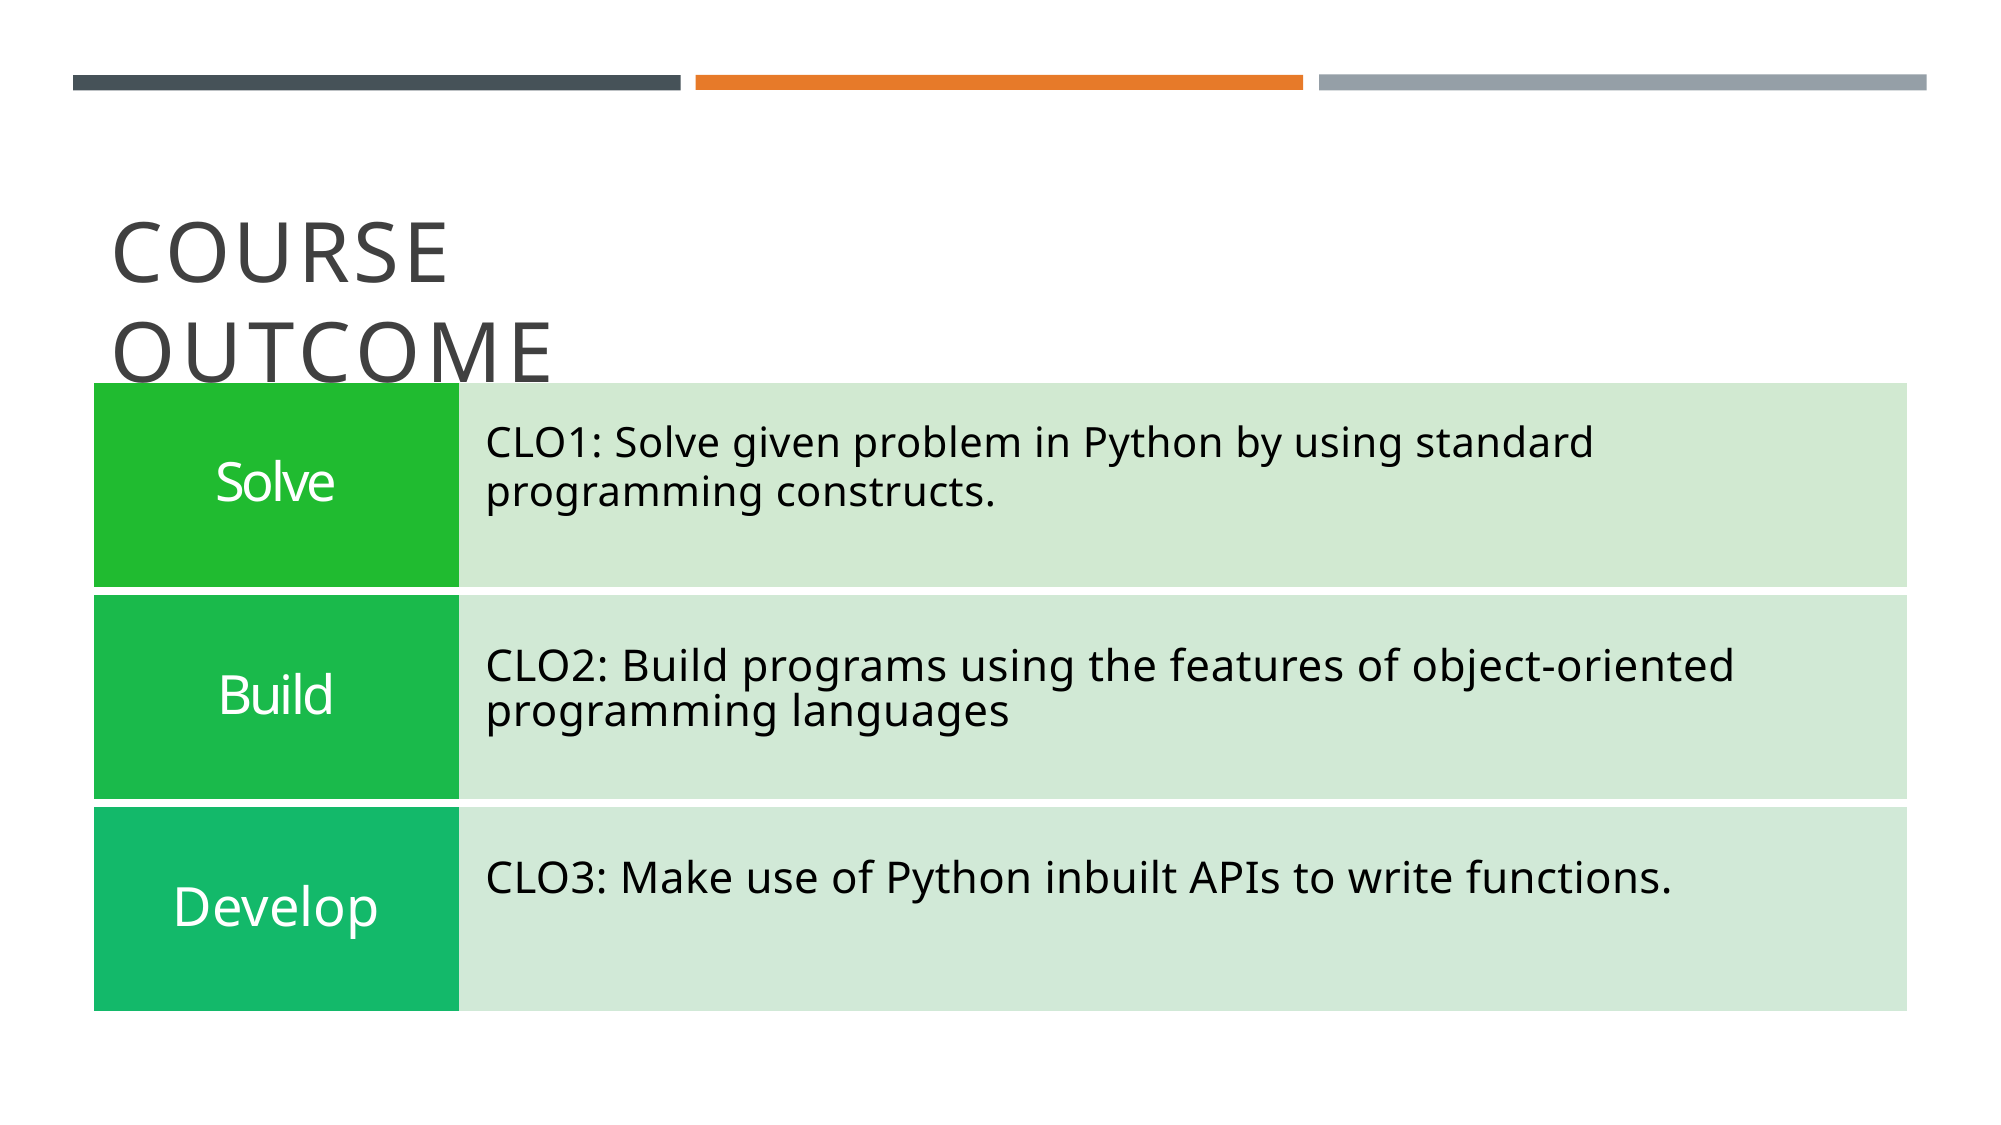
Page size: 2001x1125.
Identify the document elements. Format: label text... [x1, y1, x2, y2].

table_header CLO1: Solve given problem in Python by using standard programming constructs. [459, 383, 1907, 587]
table_cell Build [94, 595, 459, 799]
table_header Solve [94, 383, 459, 587]
title COURSE OUTCOME [108, 197, 865, 383]
table_cell CLO2: Build programs using the features of object-oriented programming languages [459, 595, 1907, 799]
table_cell Develop [94, 807, 459, 1011]
table_cell CLO3: Make use of Python inbuilt APIs to write functions. [459, 807, 1907, 1011]
